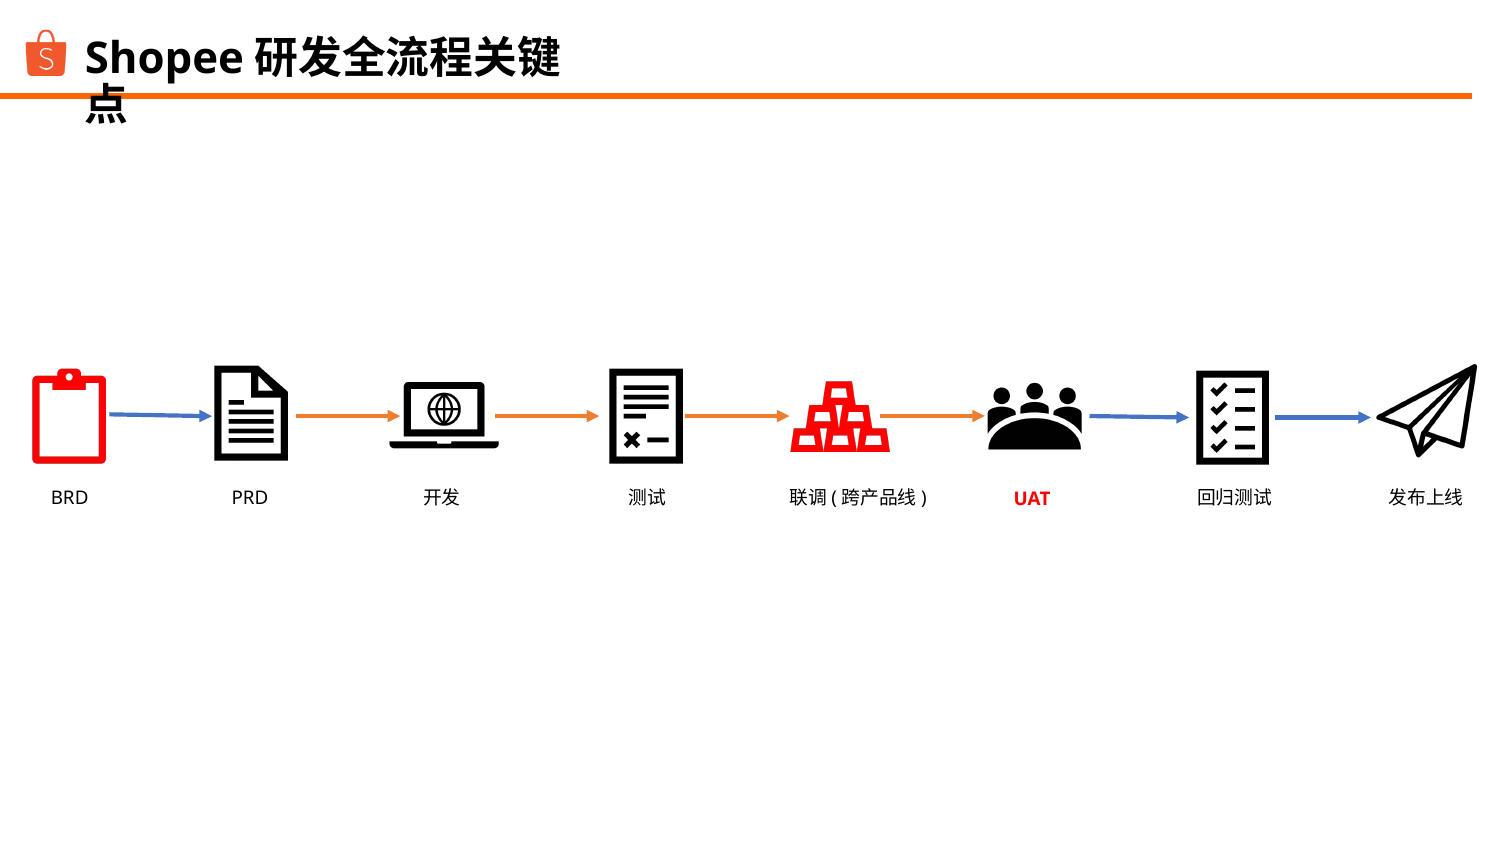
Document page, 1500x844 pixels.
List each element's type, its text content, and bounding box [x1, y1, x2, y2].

text_box 回归测试 [1191, 483, 1281, 514]
text_box 联调(跨产品线) [783, 479, 942, 514]
text_box Shopee研发全流程关键点 [79, 29, 610, 89]
text_box 测试 [623, 482, 676, 514]
text_box UAT [1008, 482, 1061, 516]
text_box 发布上线 [1382, 480, 1472, 514]
picture [589, 359, 703, 473]
picture [1365, 349, 1487, 471]
picture [12, 359, 126, 473]
picture [1176, 361, 1290, 475]
picture [194, 356, 308, 470]
picture [387, 358, 501, 472]
picture [783, 359, 897, 473]
text_box 开发 [417, 479, 471, 514]
text_box PRD [226, 479, 279, 514]
picture [21, 27, 71, 78]
text_box BRD [45, 482, 100, 514]
picture [977, 359, 1091, 473]
